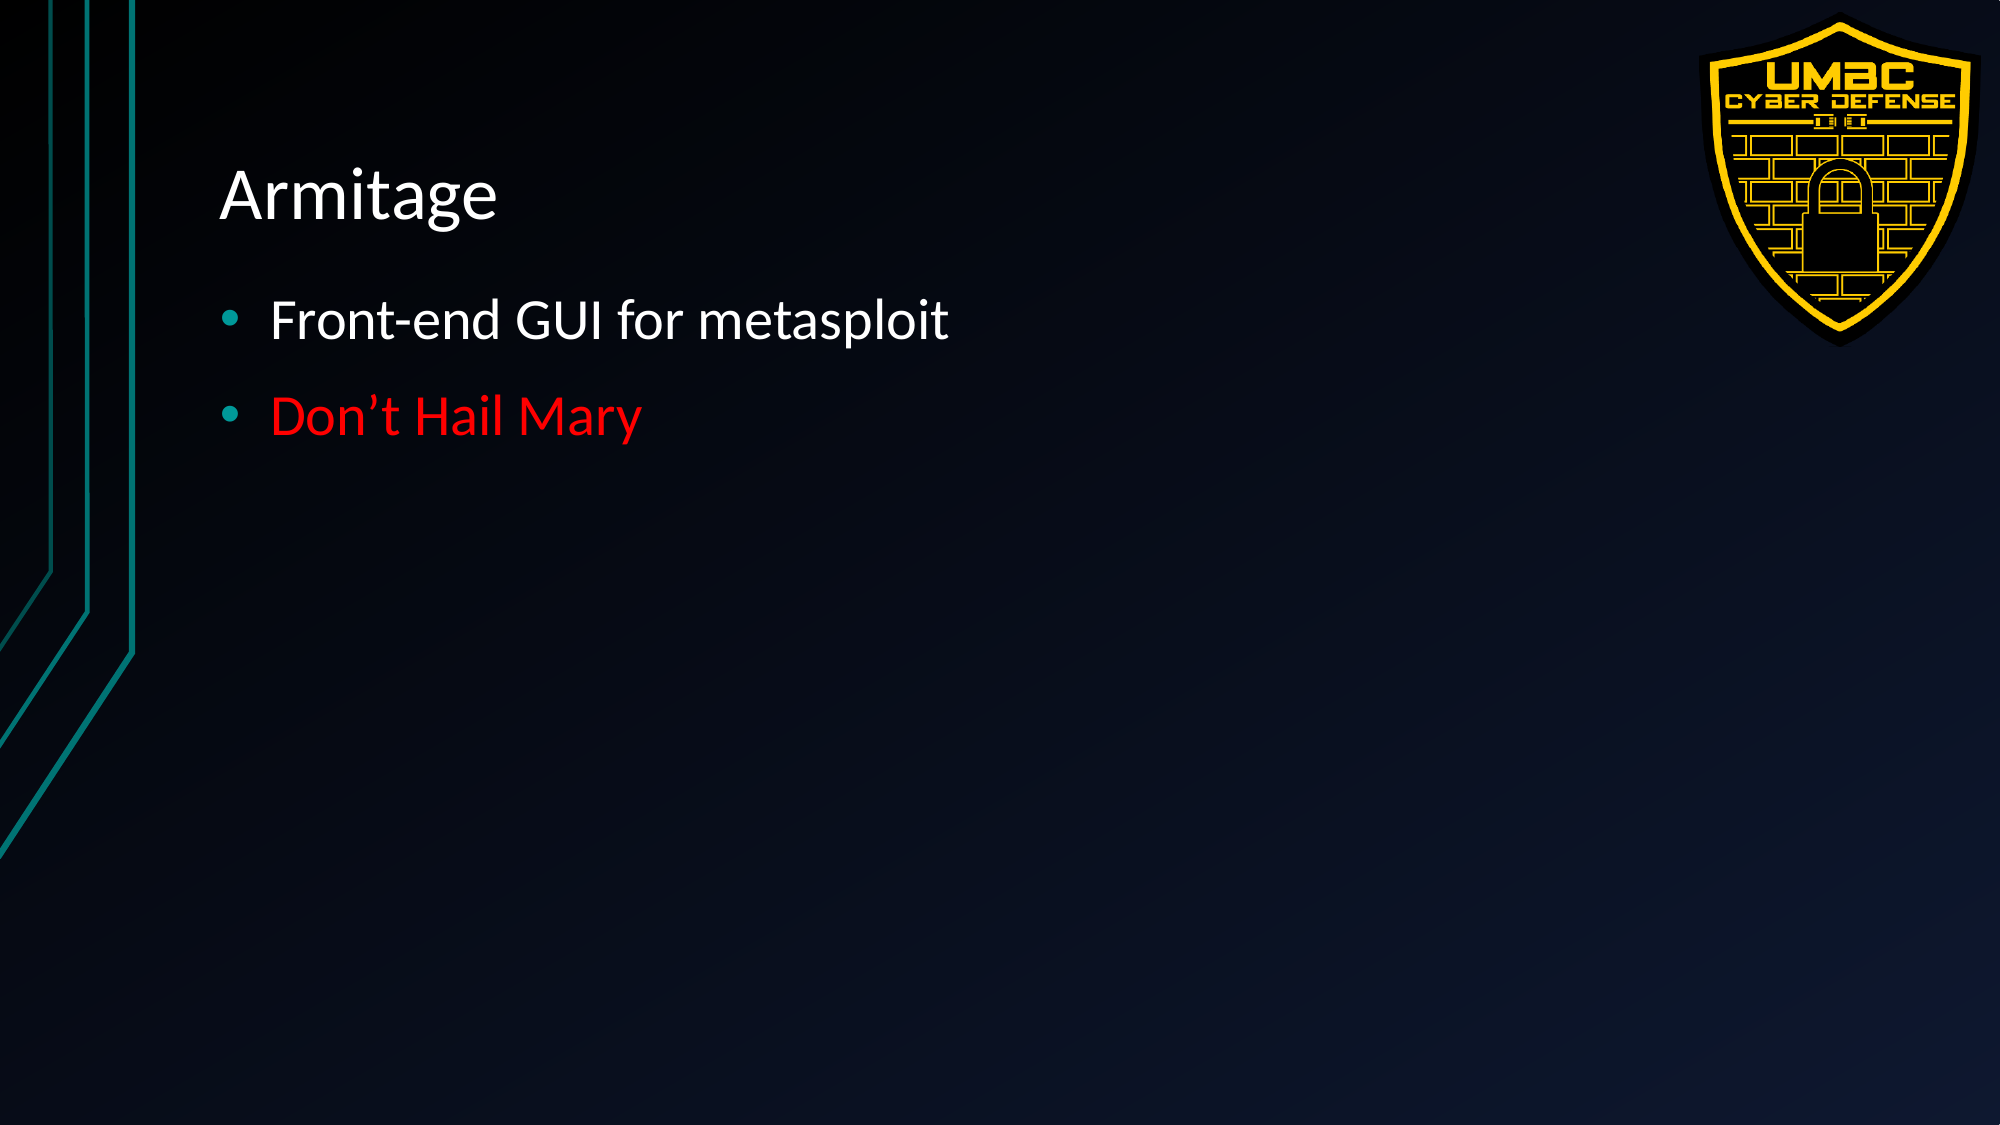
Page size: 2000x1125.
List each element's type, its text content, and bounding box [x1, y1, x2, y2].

picture [1699, 12, 1981, 347]
title Armitage [199, 45, 1696, 246]
list Front-end GUI for metasploit Don’t Hail Mary [199, 279, 1900, 1012]
